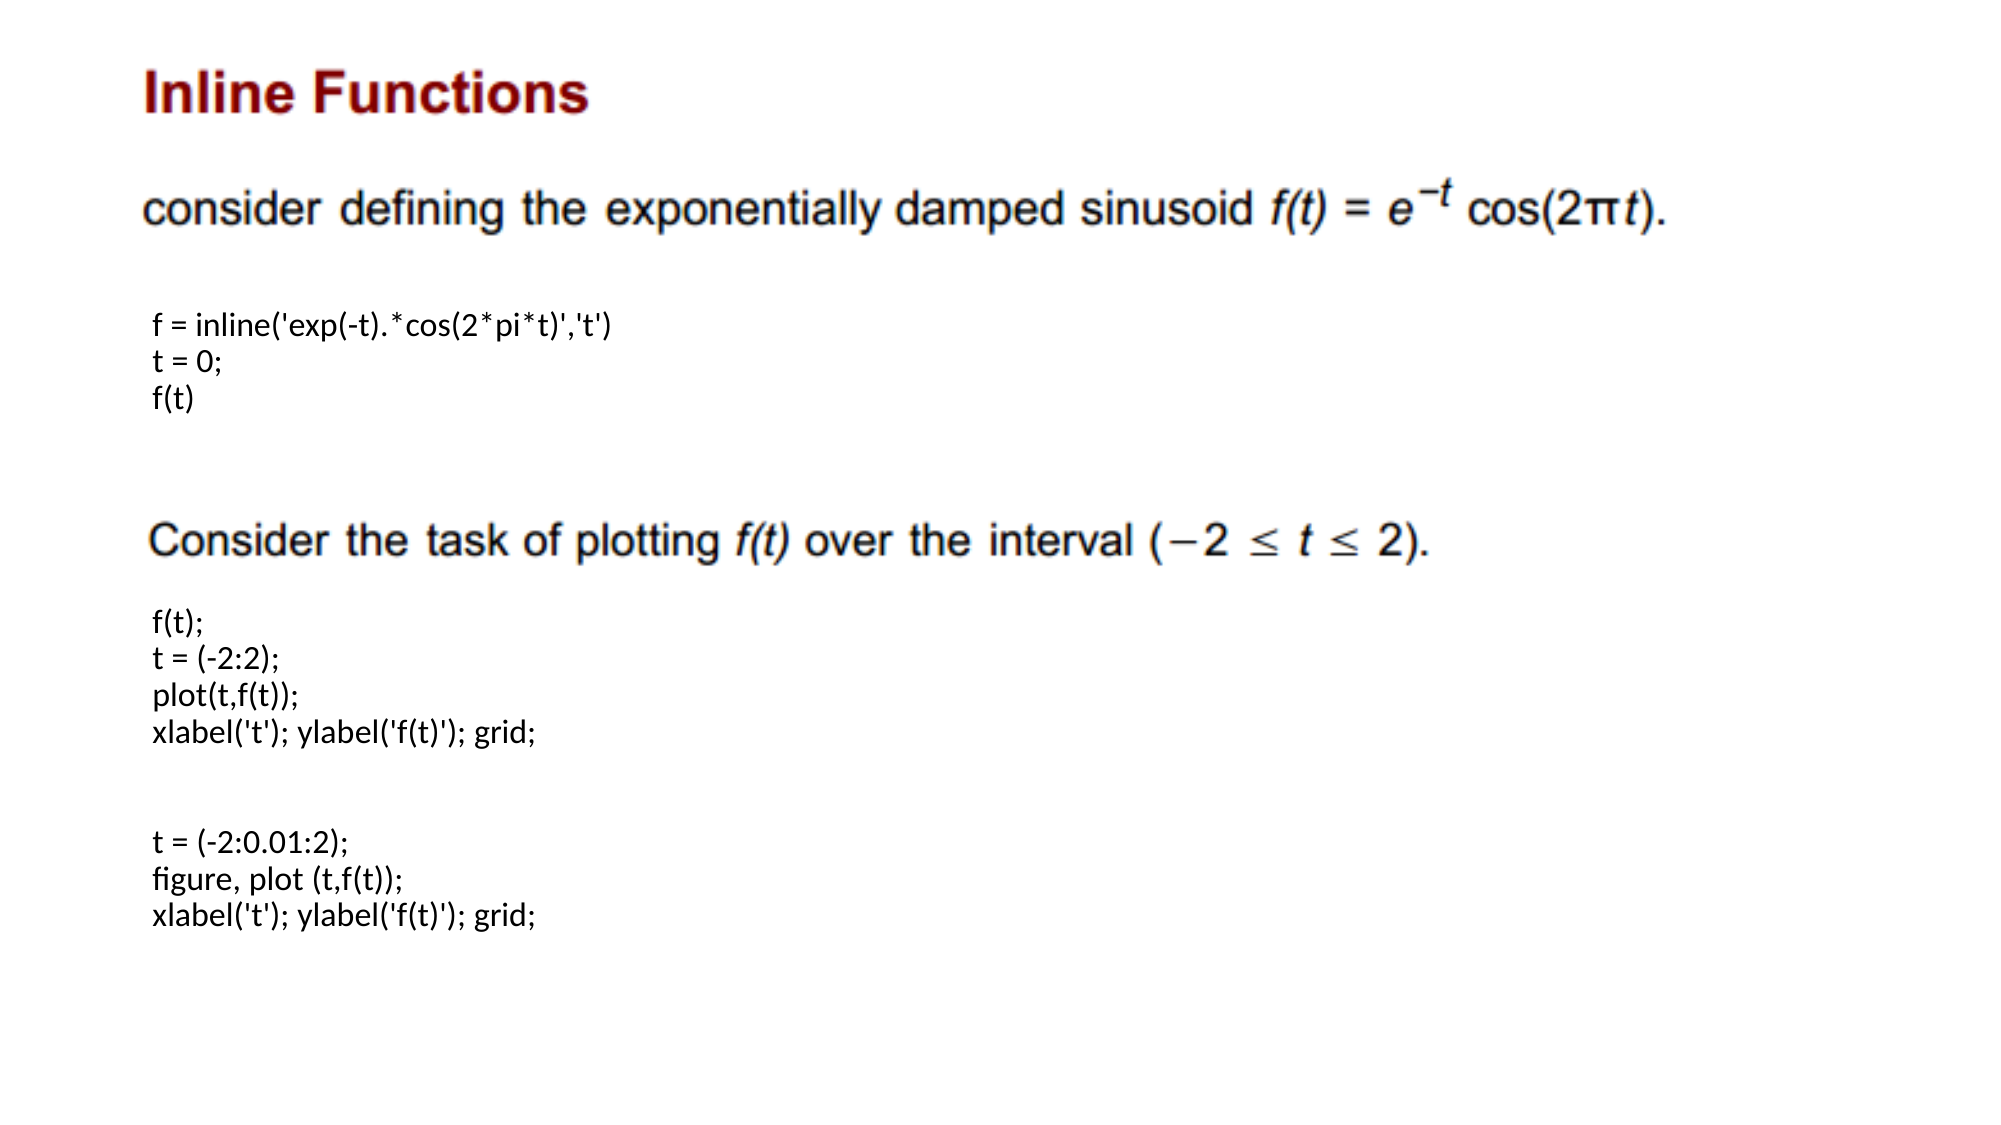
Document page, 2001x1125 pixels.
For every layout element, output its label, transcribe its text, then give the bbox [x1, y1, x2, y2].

picture [137, 502, 1439, 571]
picture [137, 59, 604, 137]
list f = inline('exp(-t).*cos(2*pi*t)','t') t = 0; f(t) f(t); t = (-2:2); plot(t,f(t)); xlabel('t'); ylabel('f(t)'); grid; t = (-2:0.01:2); figure, plot (t,f(t)); xlabel('t'); ylabel('f(t)'); grid; [137, 299, 1863, 1014]
picture [137, 173, 1680, 241]
